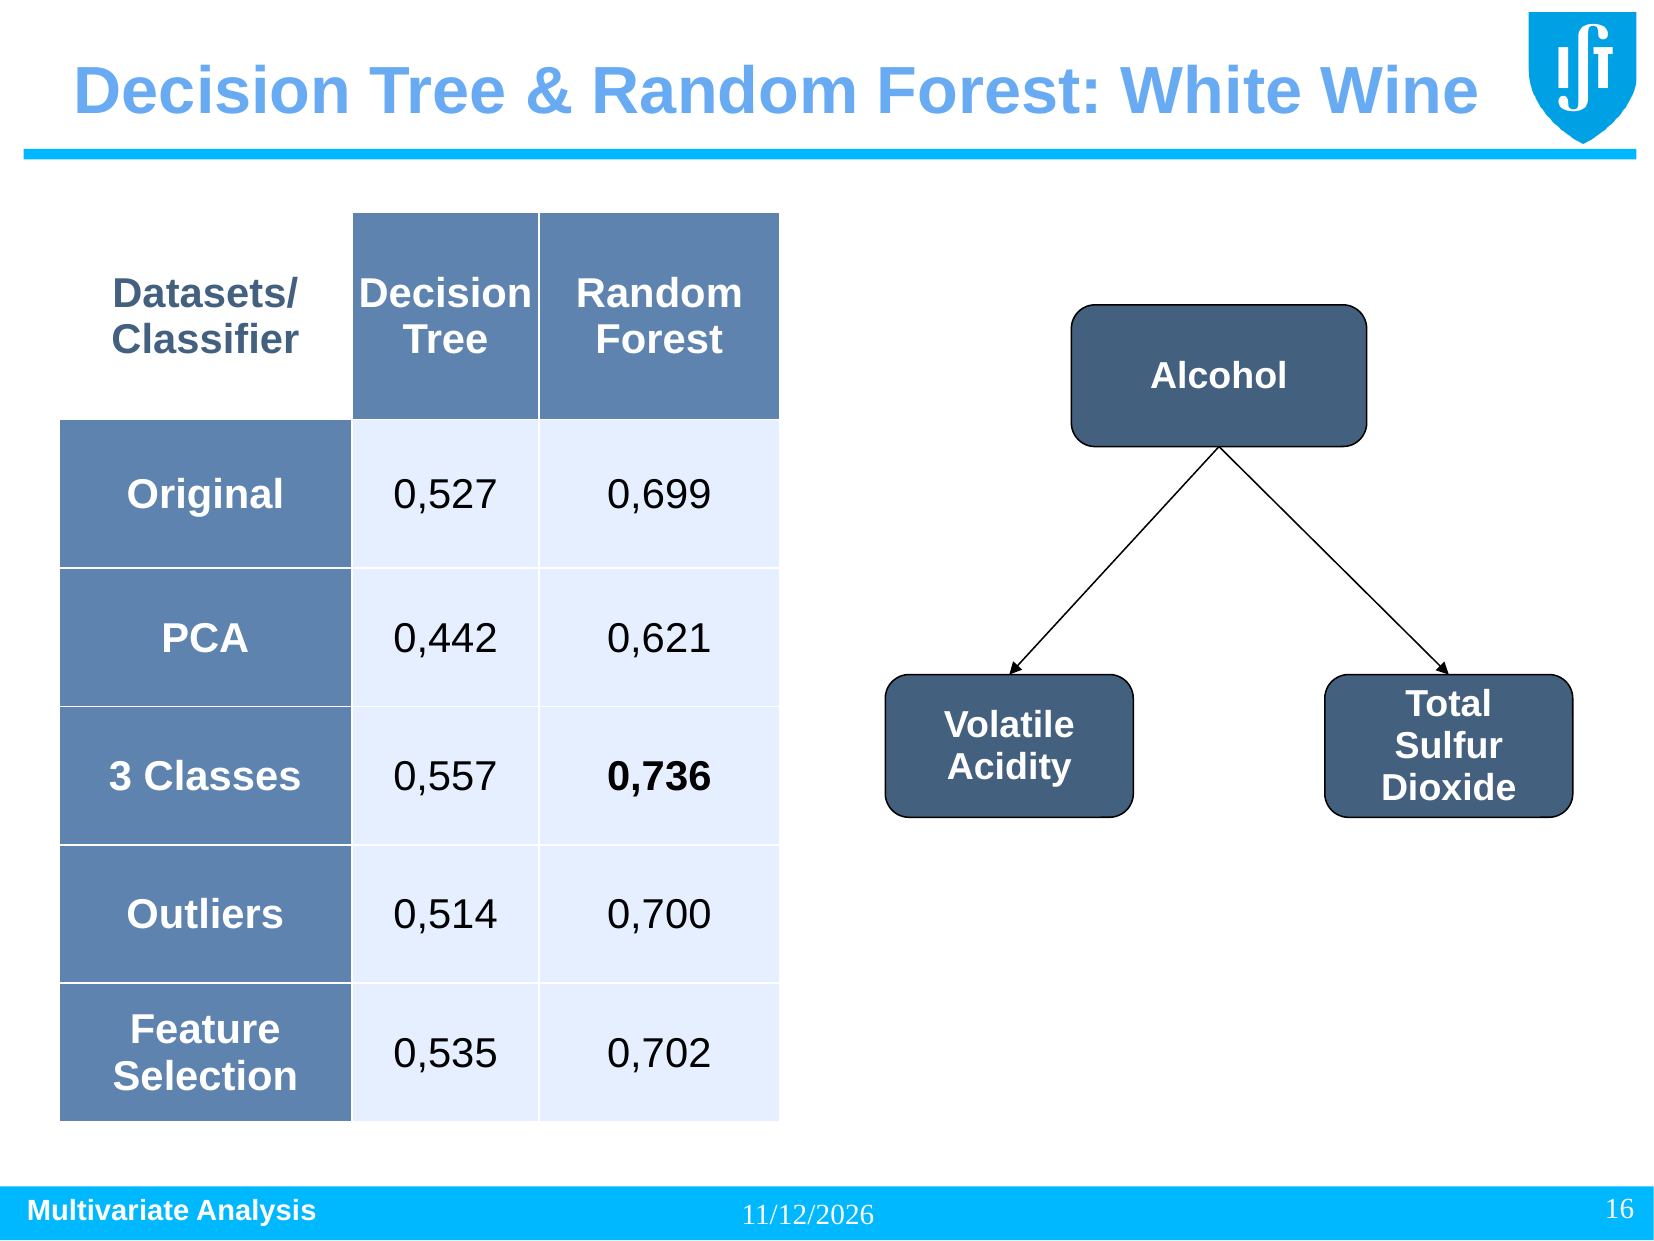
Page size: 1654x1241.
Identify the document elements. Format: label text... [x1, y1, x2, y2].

table_cell Feature Selection [60, 984, 351, 1121]
table_cell Outliers [60, 846, 351, 982]
table_cell 0,535 [353, 984, 538, 1121]
table_cell 0,700 [540, 846, 779, 982]
table_cell 0,557 [353, 707, 538, 844]
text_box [1219, 446, 1449, 675]
table_cell 0,736 [540, 707, 779, 844]
table_cell 0,527 [353, 420, 538, 567]
table_cell 3 Classes [60, 707, 351, 844]
text_box Volatile Acidity [885, 674, 1134, 818]
table_cell 0,621 [540, 569, 779, 706]
table_cell 0,699 [540, 420, 779, 567]
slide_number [741, 1197, 931, 1234]
table_cell 0,442 [353, 569, 538, 706]
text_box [1009, 446, 1219, 675]
table_cell 0,702 [540, 984, 779, 1121]
table_cell 0,514 [353, 846, 538, 982]
slide_number 16 [1575, 1191, 1635, 1241]
table_header Random Forest [540, 213, 779, 419]
table_cell PCA [60, 569, 351, 706]
table_cell Original [60, 420, 351, 567]
text_box Decision Tree & Random Forest: White Wine [58, 39, 1501, 135]
text_box Total Sulfur Dioxide [1324, 674, 1573, 818]
table_header Decision Tree [353, 213, 538, 419]
text_box Alcohol [1071, 304, 1367, 446]
table_header Datasets/ Classifier [60, 213, 351, 419]
